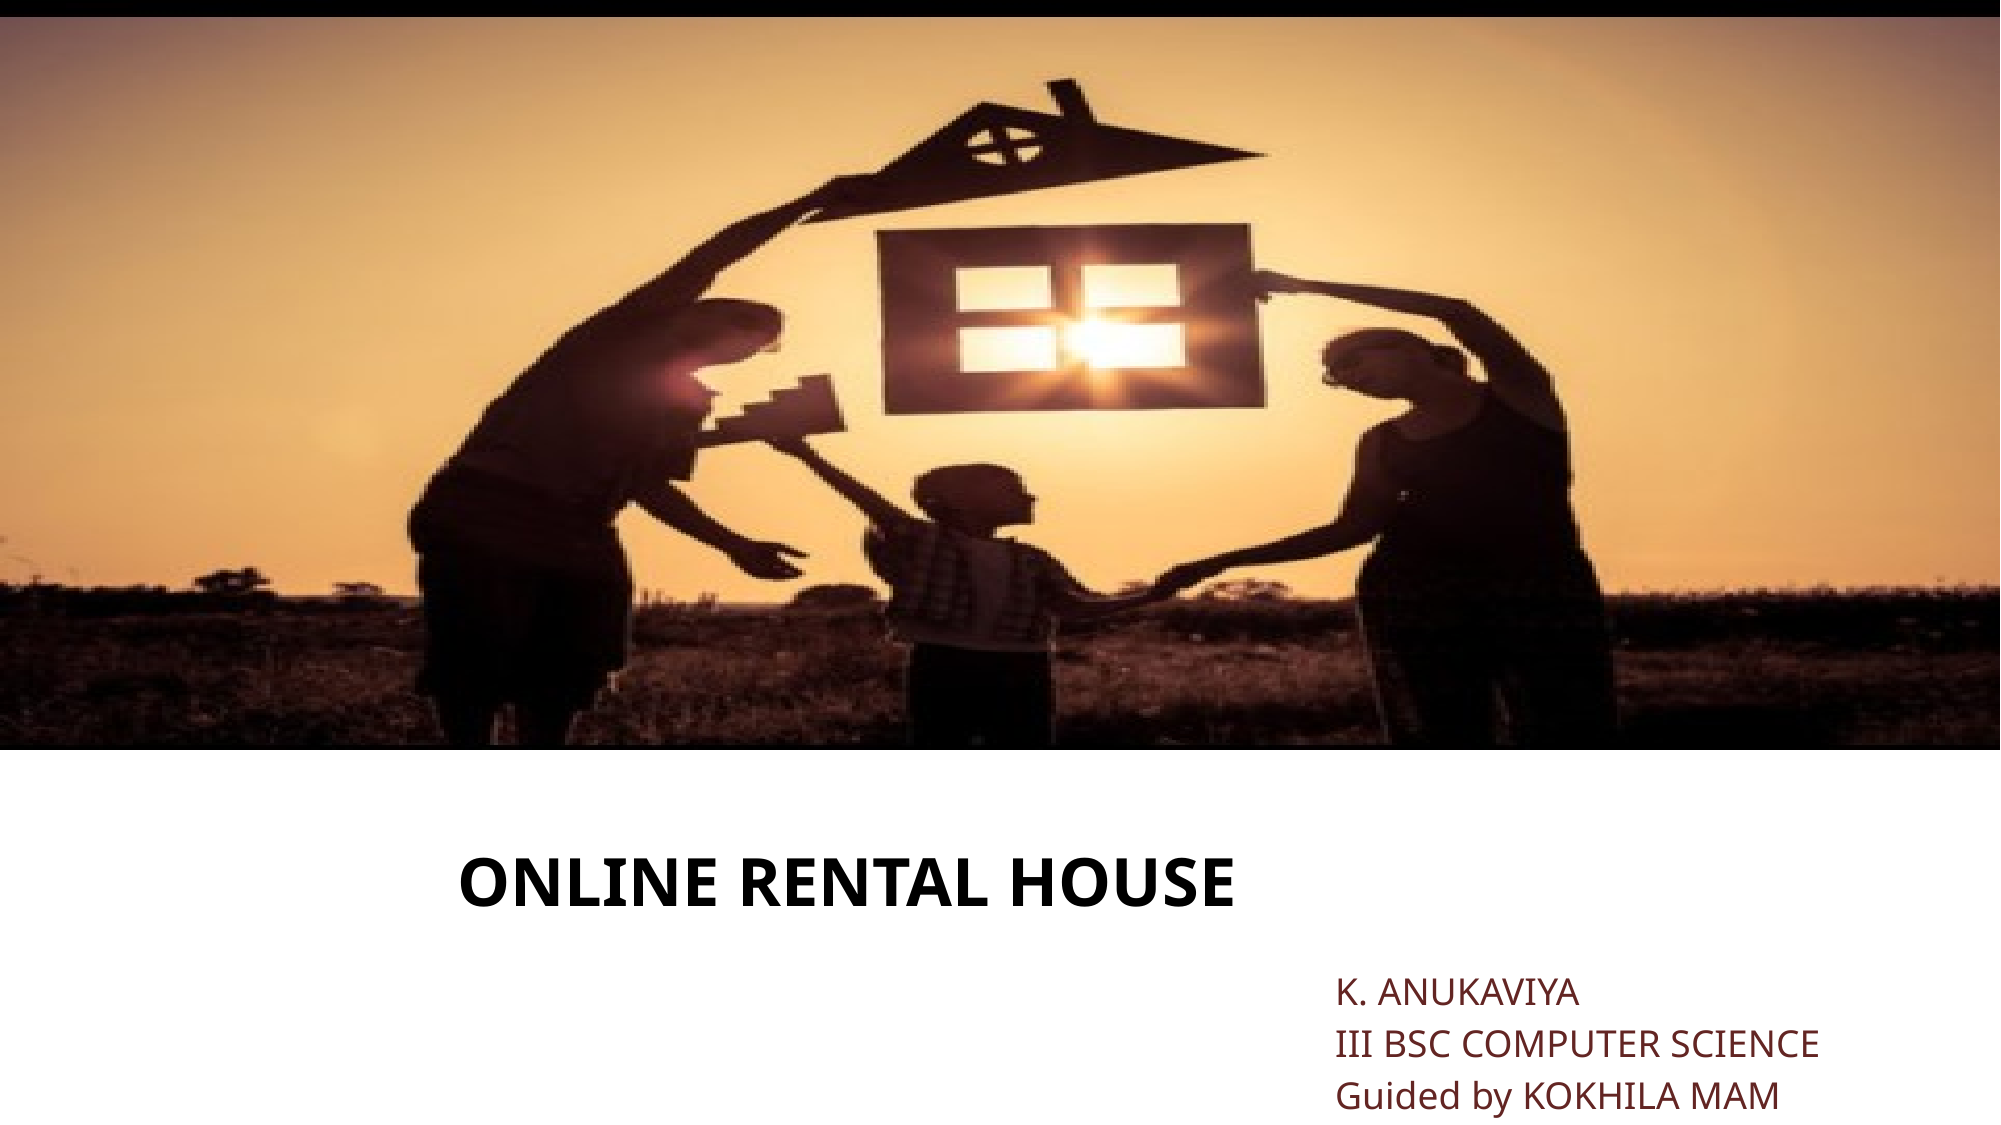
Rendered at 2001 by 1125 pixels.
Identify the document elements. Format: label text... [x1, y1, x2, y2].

list K. ANUKAVIYA III BSC COMPUTER SCIENCE Guided by KOKHILA MAM [1320, 960, 2000, 1125]
title ONLINE RENTAL HOUSE [214, 773, 1915, 997]
picture [0, 0, 2000, 751]
